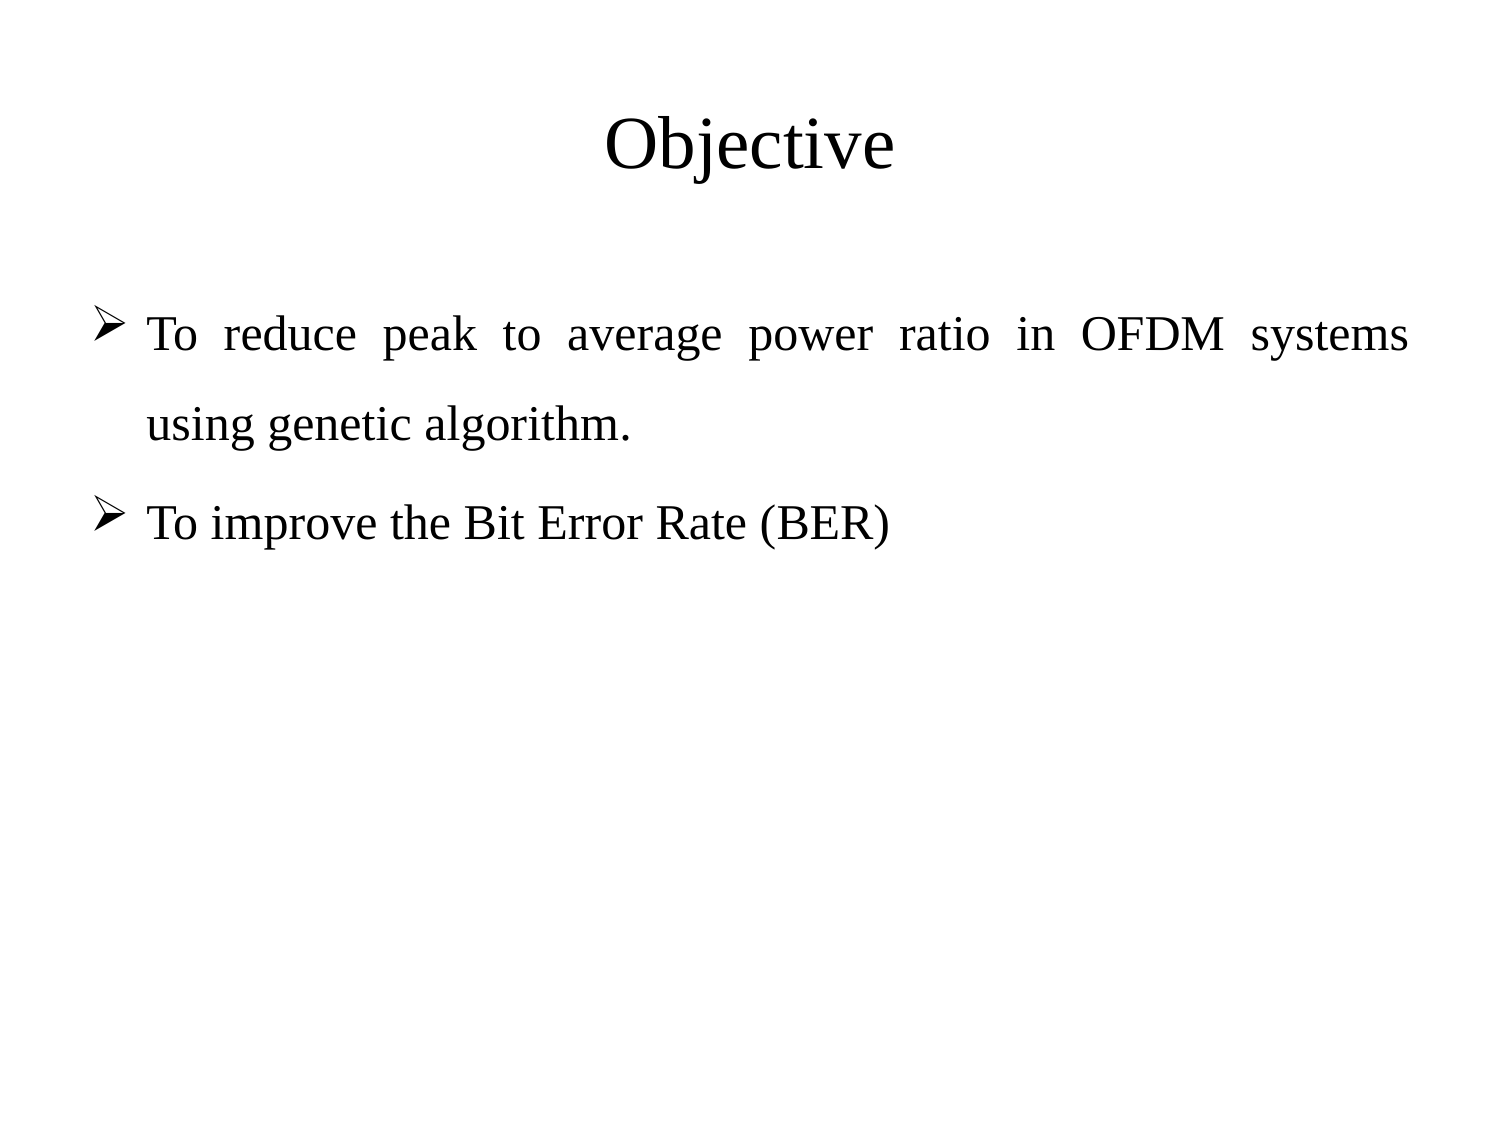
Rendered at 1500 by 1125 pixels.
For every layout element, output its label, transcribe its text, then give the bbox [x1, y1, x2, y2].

list To reduce peak to average power ratio in OFDM systems using genetic algorithm. To improve the Bit Error Rate (BER) [75, 262, 1425, 1005]
title Objective [75, 45, 1425, 233]
